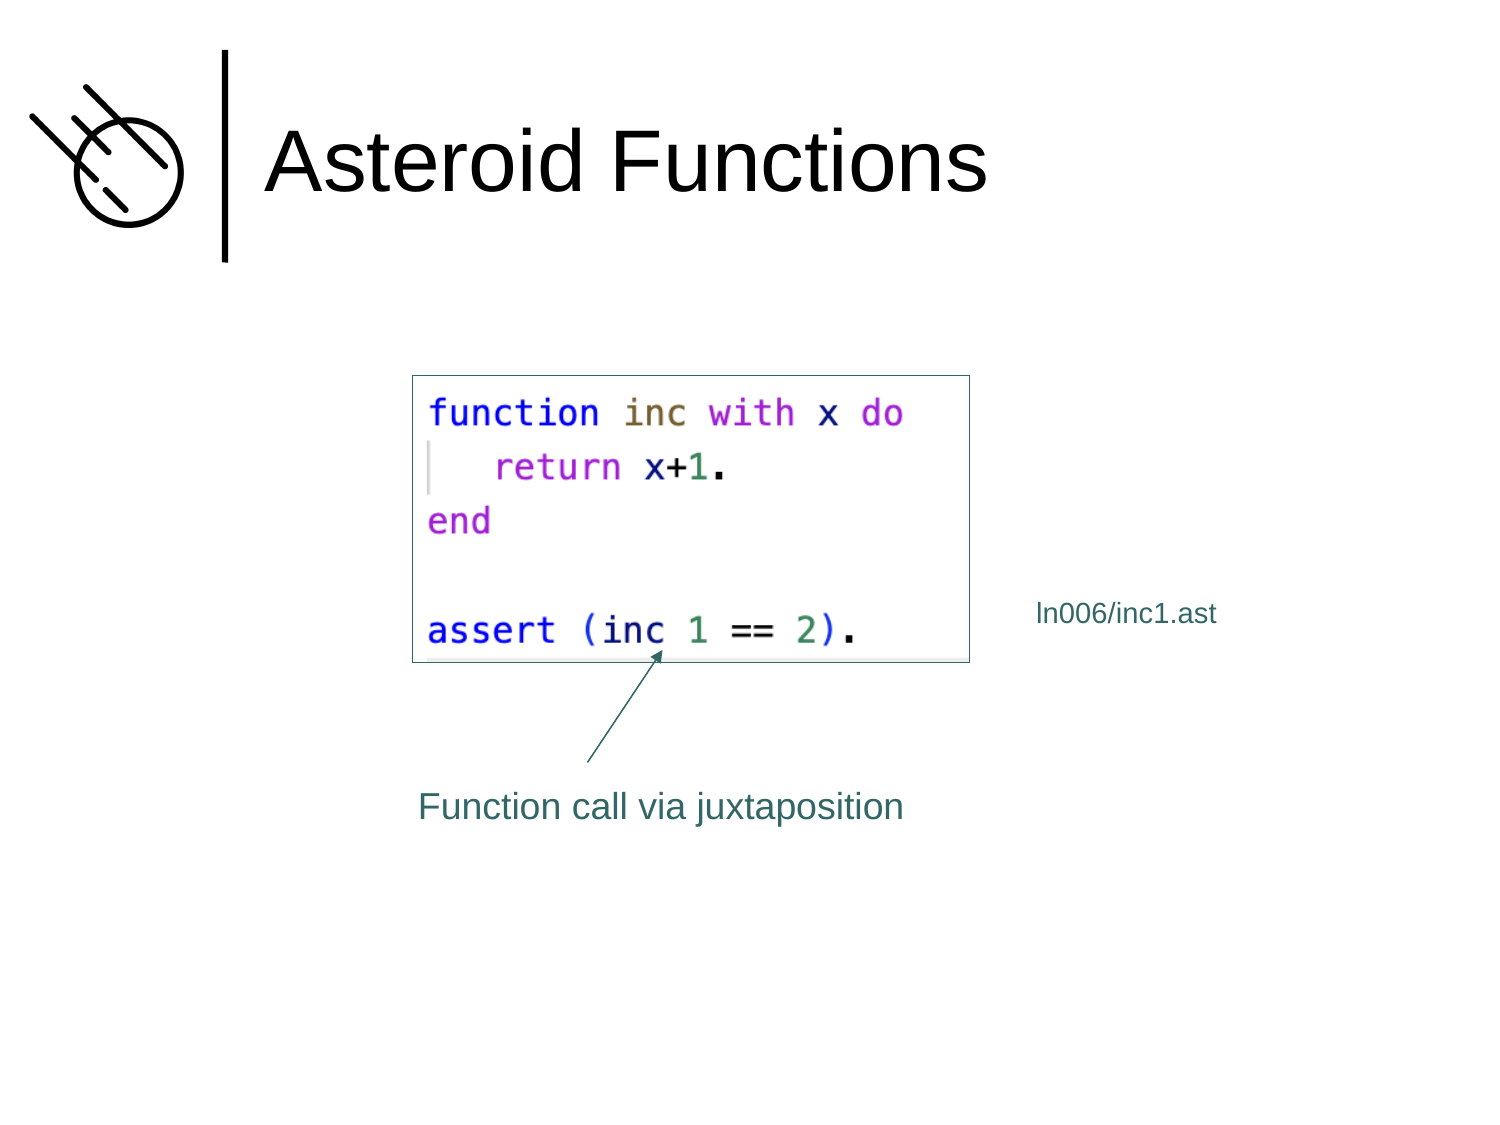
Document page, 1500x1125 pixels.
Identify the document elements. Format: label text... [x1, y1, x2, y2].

text_box ln006/inc1.ast [1021, 586, 1233, 637]
text_box Function call via juxtaposition [403, 774, 920, 835]
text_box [587, 649, 663, 763]
picture [412, 374, 971, 663]
picture [0, 49, 213, 263]
title Asteroid Functions [249, 31, 1400, 282]
